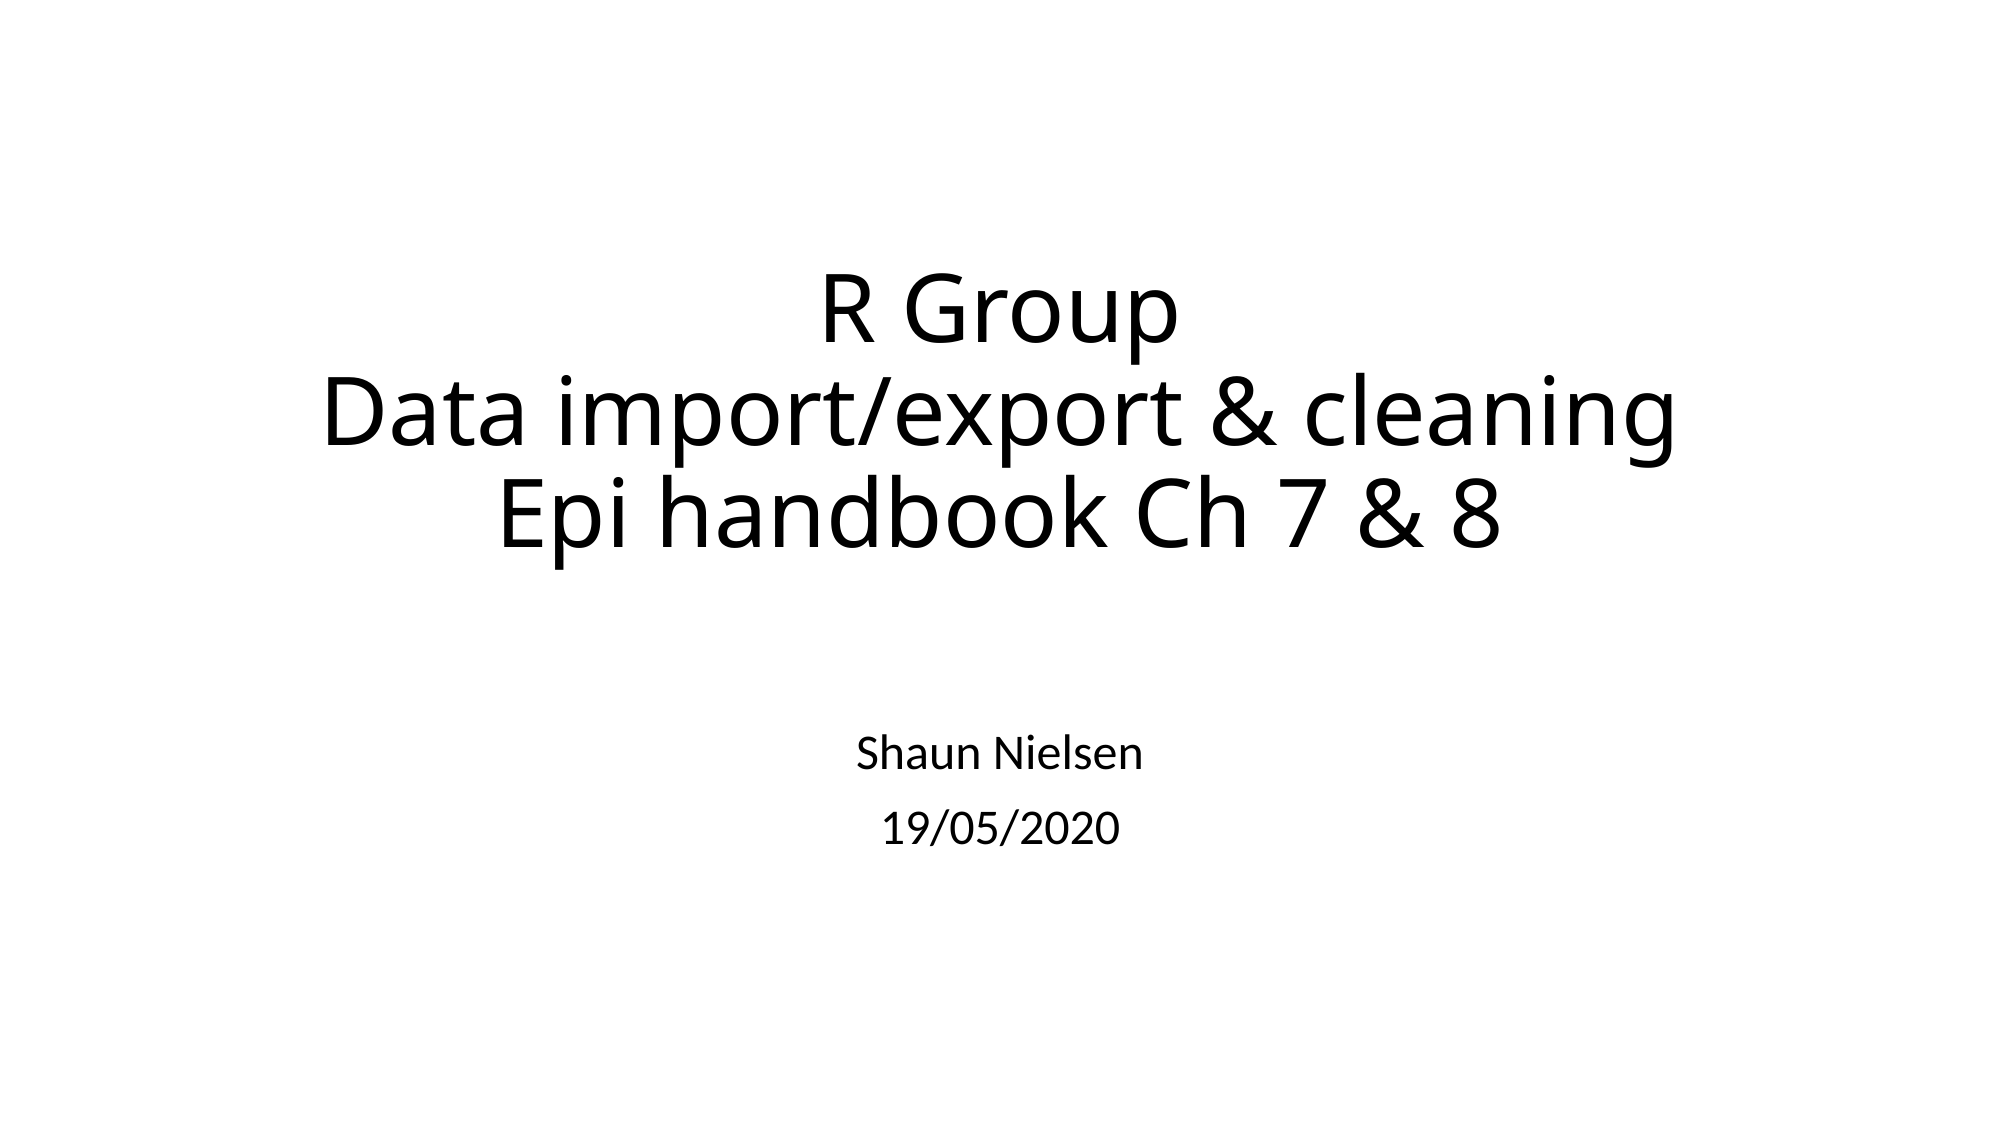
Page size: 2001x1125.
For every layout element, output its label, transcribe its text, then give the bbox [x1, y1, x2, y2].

title R Group Data import/export & cleaning Epi handbook Ch 7 & 8 [249, 184, 1750, 576]
subtitle Shaun Nielsen 19/05/2020 [249, 590, 1750, 863]
